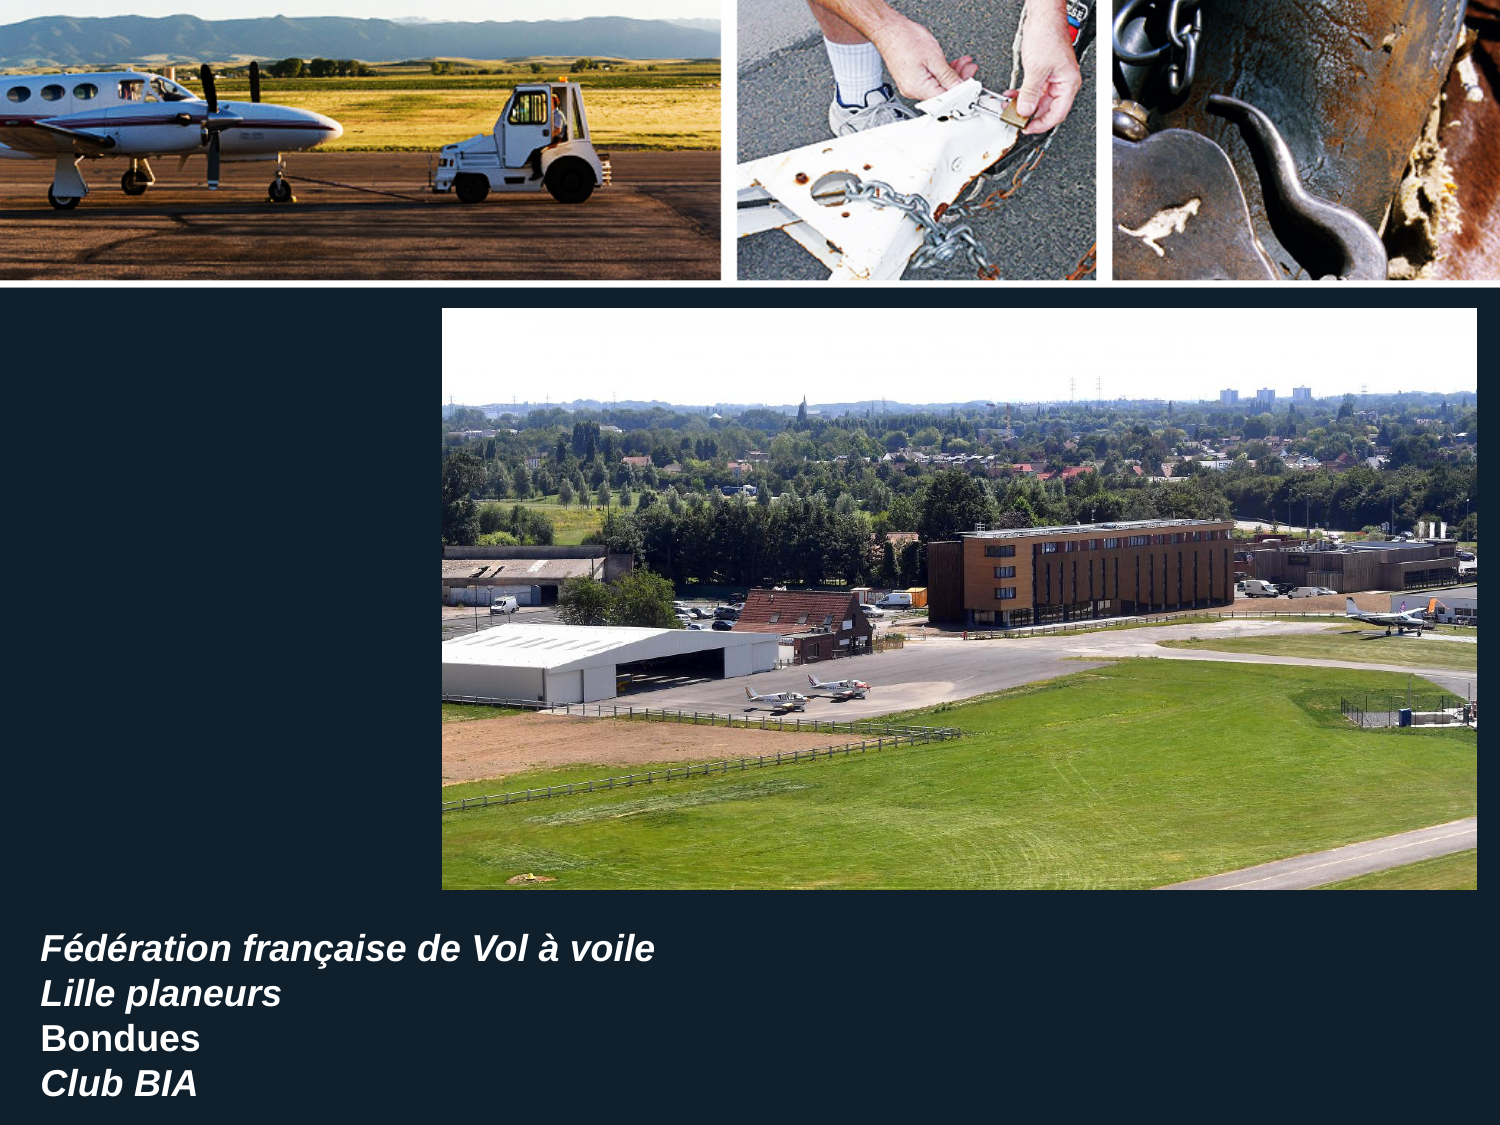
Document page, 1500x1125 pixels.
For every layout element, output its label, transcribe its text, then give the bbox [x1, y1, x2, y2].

text_box Fédération française de Vol à voile Lille planeurs Bondues Club BIA [25, 916, 1215, 1112]
picture [0, 0, 1500, 1125]
